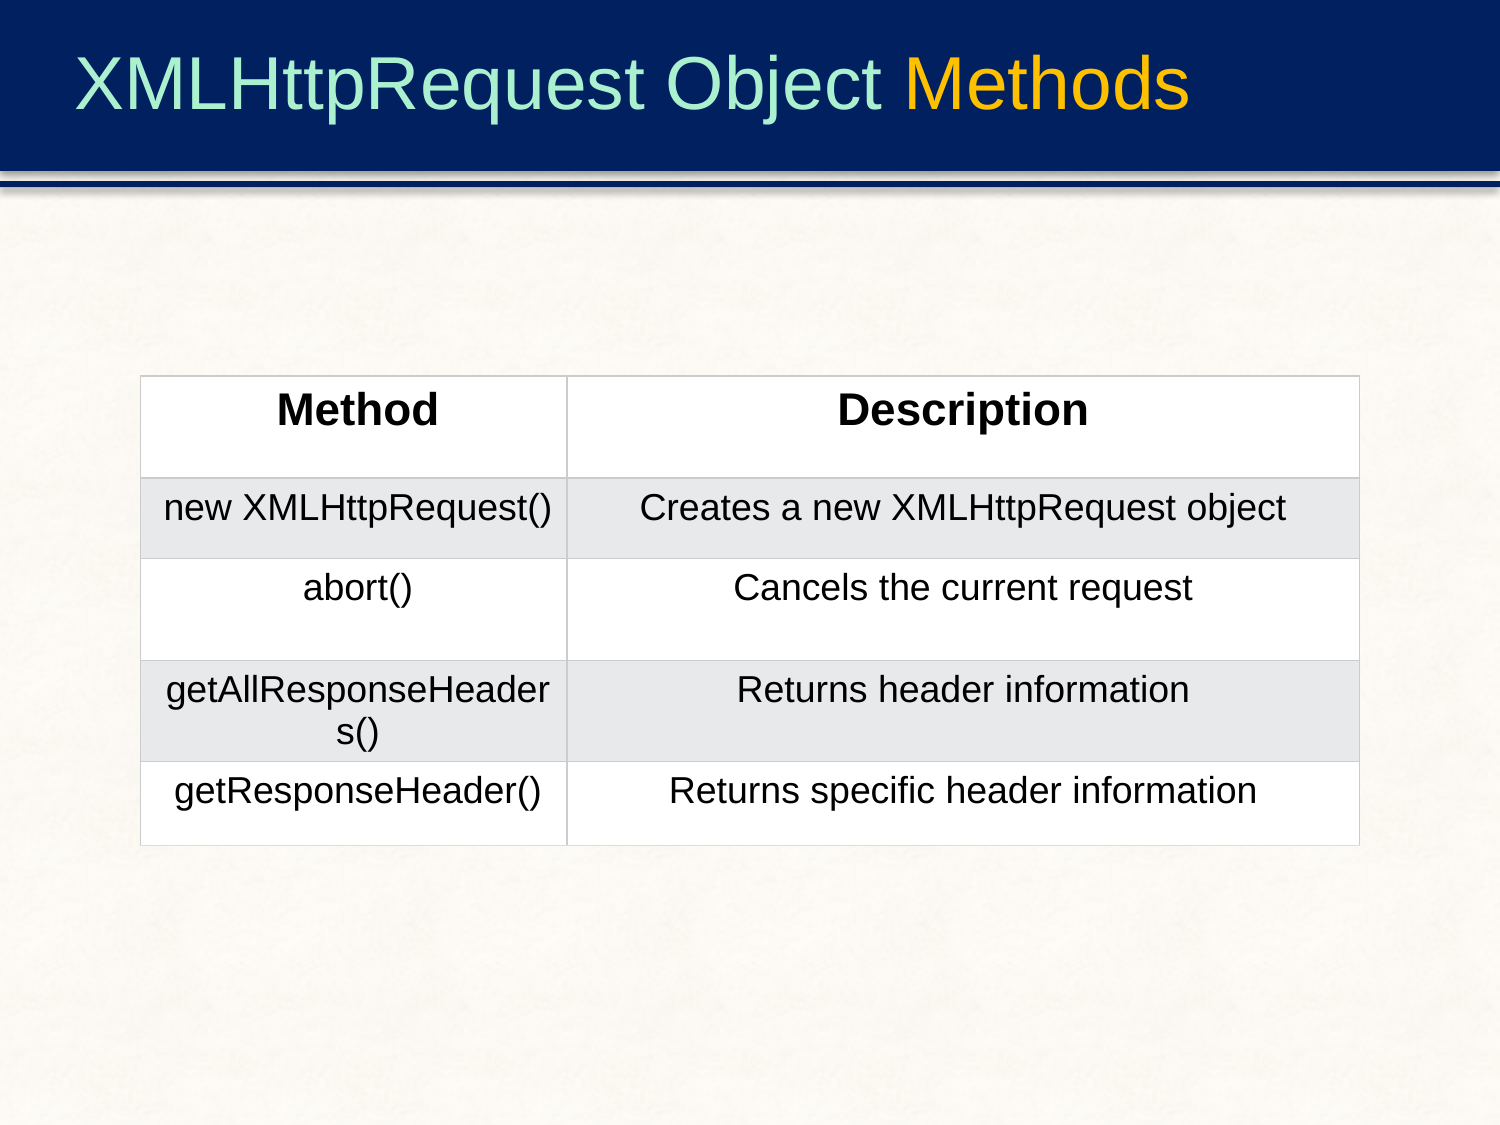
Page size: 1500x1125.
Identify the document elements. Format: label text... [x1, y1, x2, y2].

table_cell abort() [141, 559, 566, 660]
table_cell Cancels the current request [568, 559, 1359, 660]
table_cell Returns header information [568, 661, 1359, 761]
table_cell Returns specific header information [568, 762, 1359, 845]
table_cell getAllResponseHeaders() [141, 661, 566, 761]
table_cell new XMLHttpRequest() [141, 479, 566, 558]
table_header Description [568, 377, 1359, 477]
table_header Method [141, 377, 566, 477]
title XMLHttpRequest Object Methods [59, 0, 1500, 171]
table_cell getResponseHeader() [141, 762, 566, 845]
table_cell Creates a new XMLHttpRequest object [568, 479, 1359, 558]
